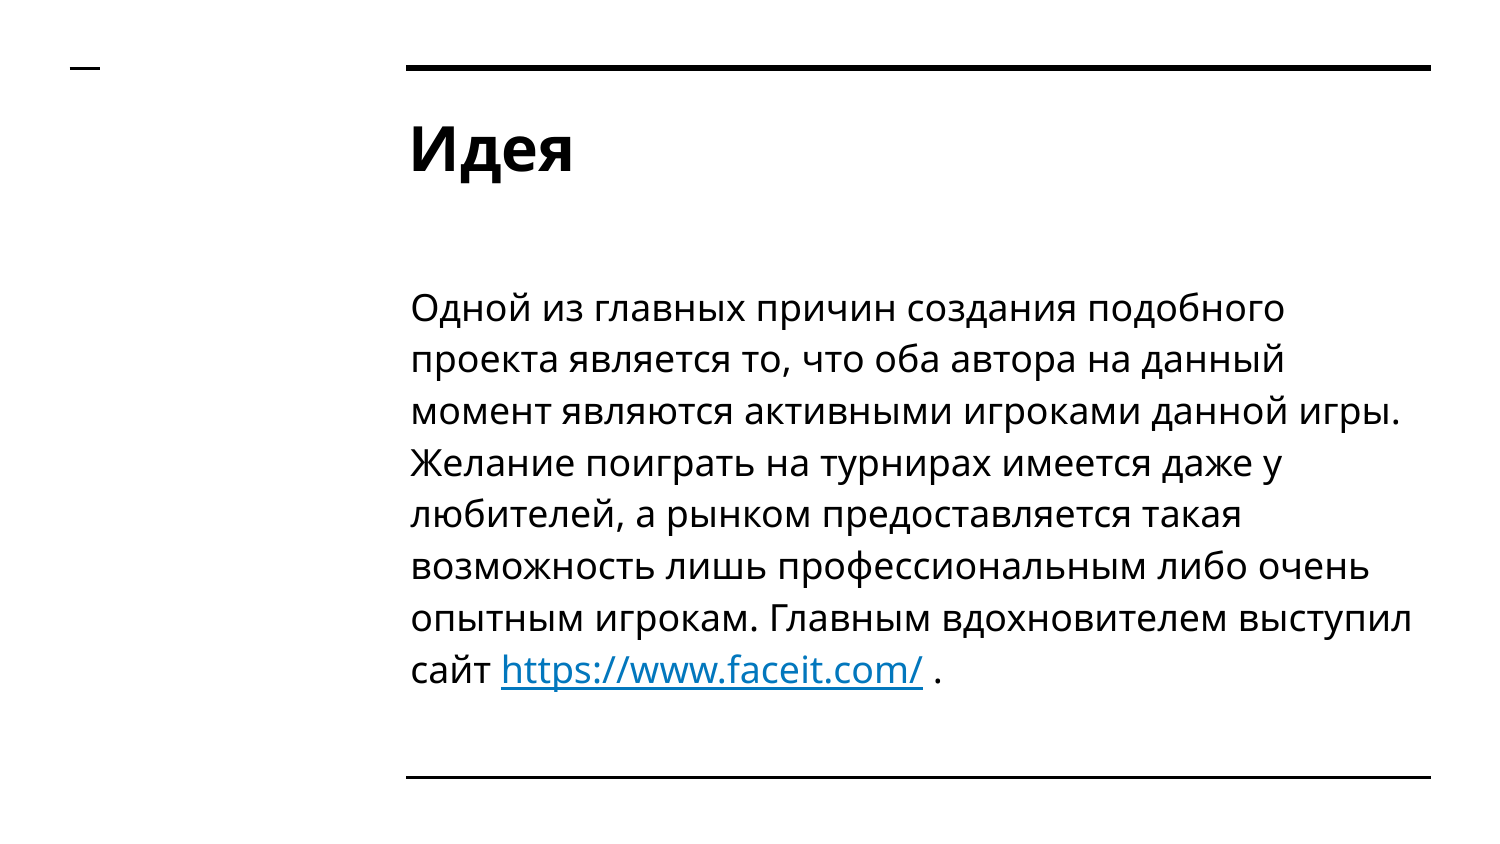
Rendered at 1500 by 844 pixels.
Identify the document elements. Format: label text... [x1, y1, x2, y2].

list Одной из главных причин создания подобного проекта является то, что оба автора на данный момент являются активными игроками данной игры. Желание поиграть на турнирах имеется даже у любителей, а рынком предоставляется такая возможность лишь профессиональным либо очень опытным игрокам. Главным вдохновителем выступил сайт https://www.faceit.com/ . [395, 261, 1433, 755]
title Идея [393, 94, 1431, 199]
